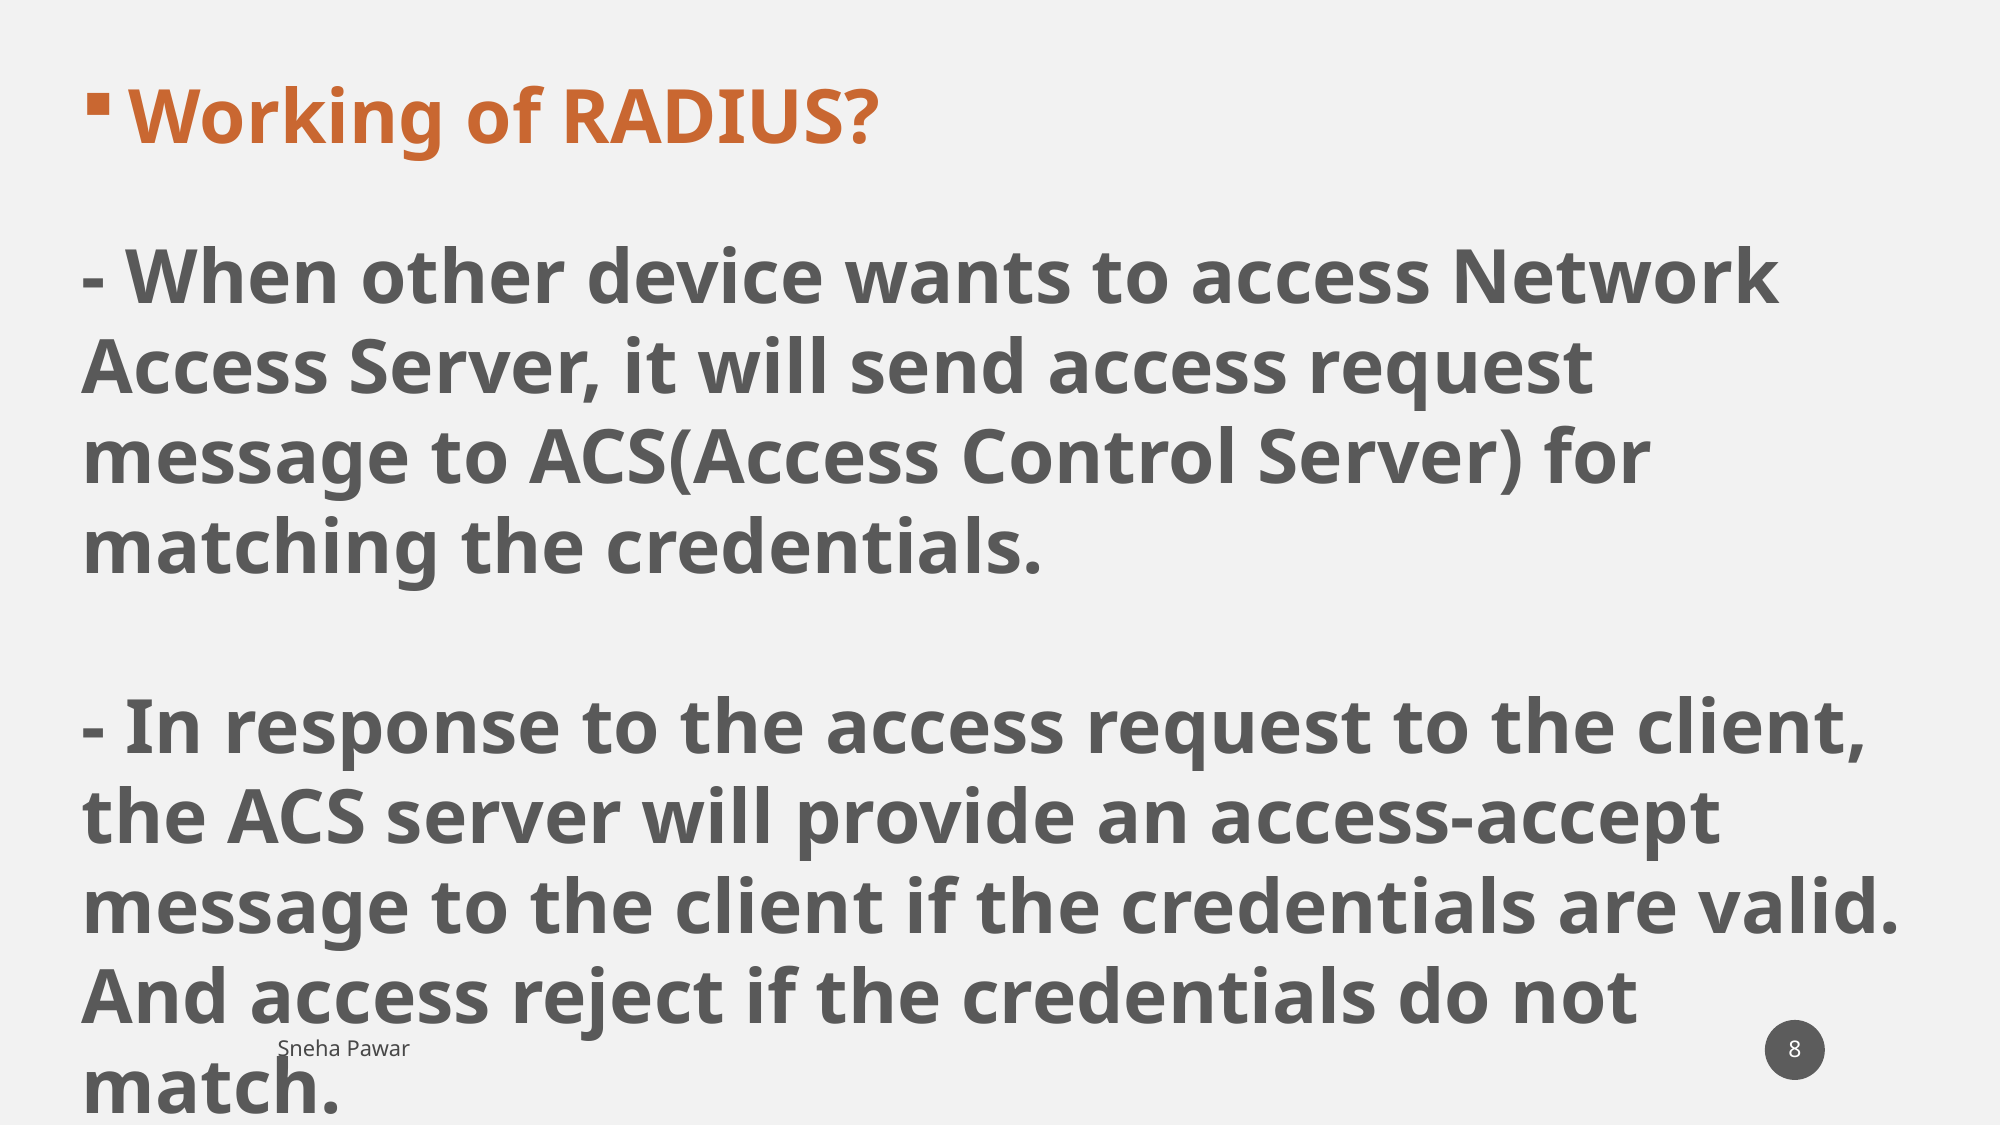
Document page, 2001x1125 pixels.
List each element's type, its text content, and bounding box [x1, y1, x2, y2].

text_box Working of RADIUS? - When other device wants to access Network Access Server, it will send access request message to ACS(Access Control Server) for matching the credentials. - In response to the access request to the client, the ACS server will provide an access-accept message to the client if the credentials are valid. And access reject if the credentials do not match. [67, 61, 1925, 1125]
